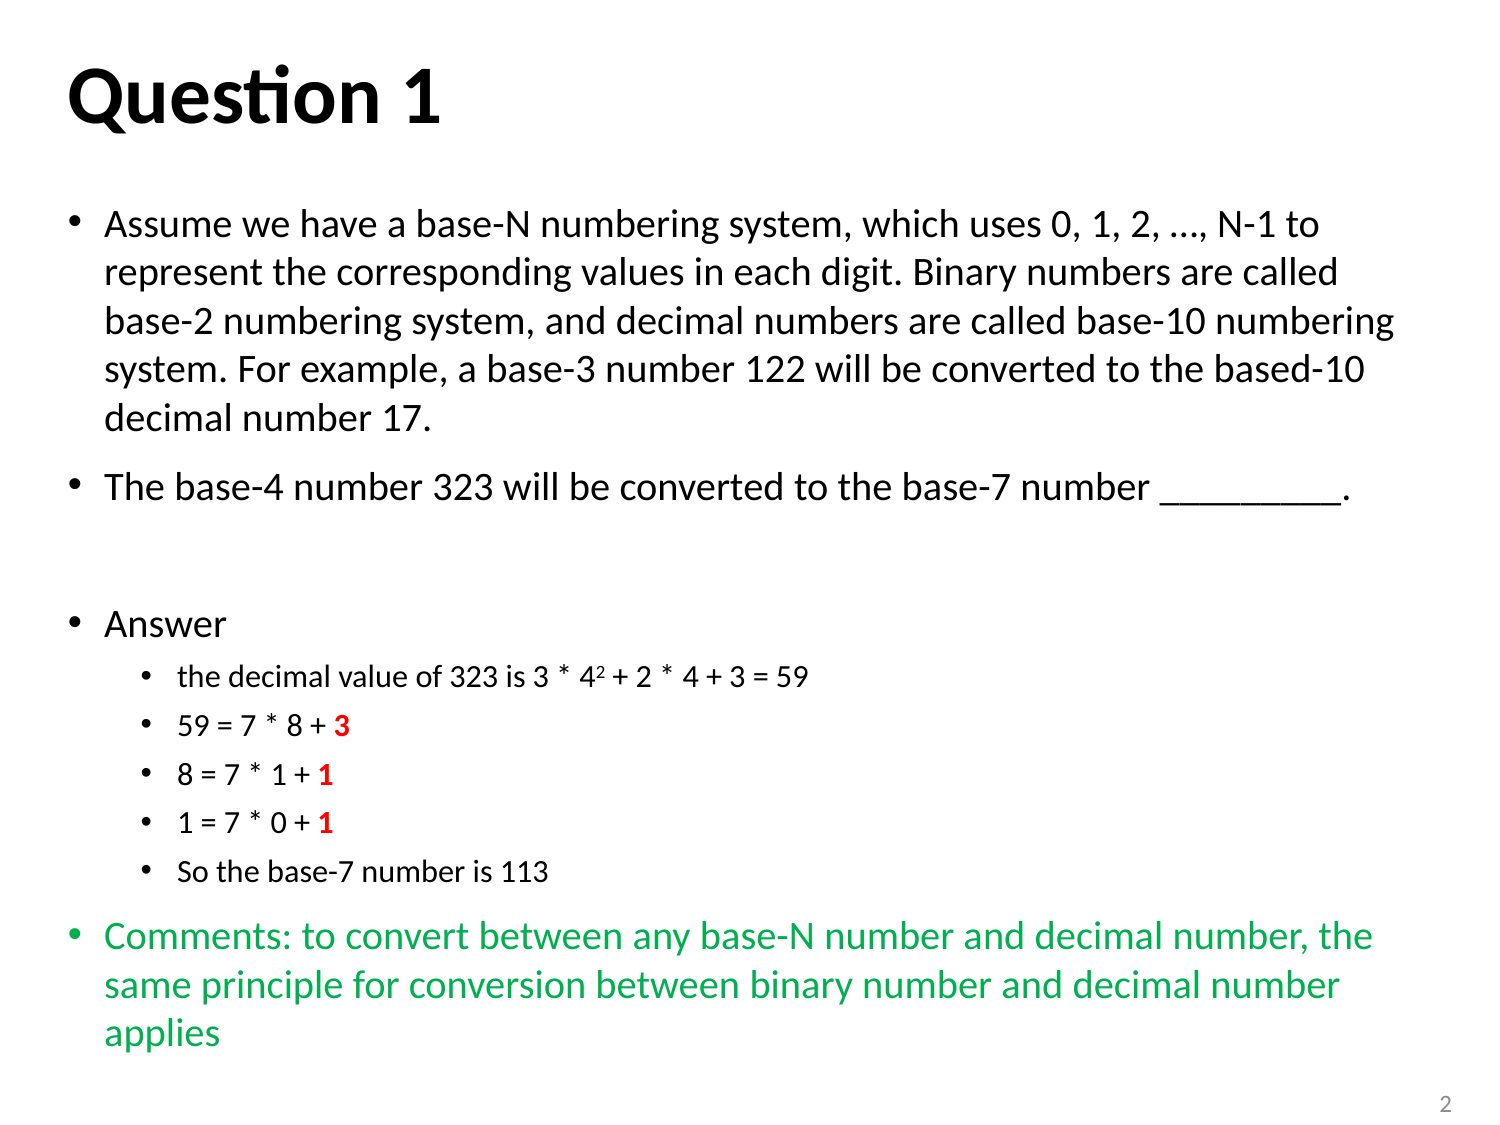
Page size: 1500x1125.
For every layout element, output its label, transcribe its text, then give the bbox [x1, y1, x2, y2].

list Assume we have a base-N numbering system, which uses 0, 1, 2, …, N-1 to represent the corresponding values in each digit. Binary numbers are called base-2 numbering system, and decimal numbers are called base-10 numbering system. For example, a base-3 number 122 will be converted to the based-10 decimal number 17. The base-4 number 323 will be converted to the base-7 number _________. Answer the decimal value of 323 is 3 * 42 + 2 * 4 + 3 = 59 59 = 7 * 8 + 3 8 = 7 * 1 + 1 1 = 7 * 0 + 1 So the base-7 number is 113 Comments: to convert between any base-N number and decimal number, the same principle for conversion between binary number and decimal number applies [52, 189, 1447, 1064]
title Question 1 [52, 27, 1447, 166]
slide_number 2 [1390, 1079, 1468, 1125]
